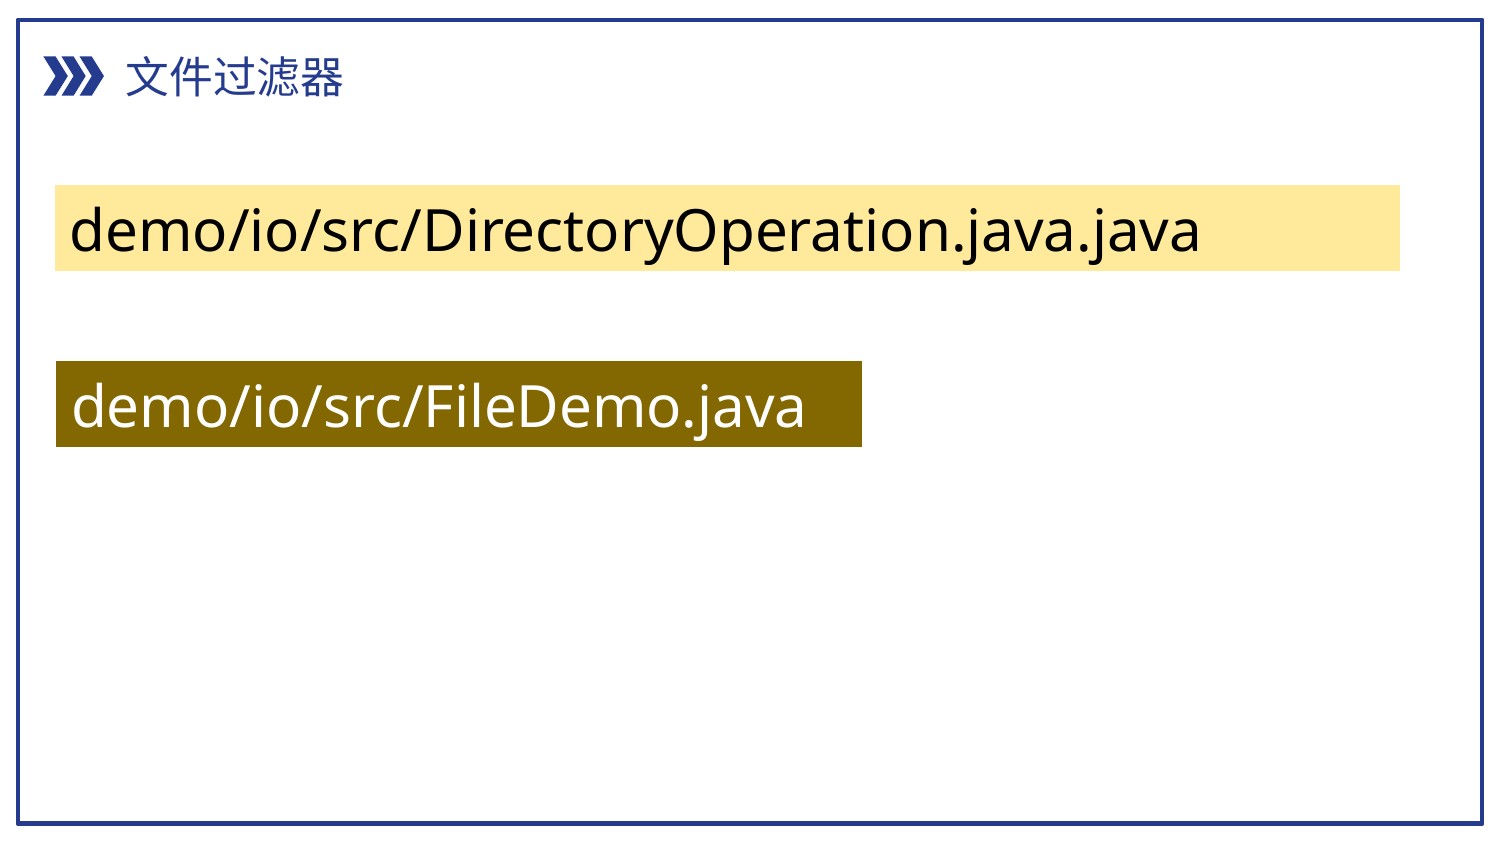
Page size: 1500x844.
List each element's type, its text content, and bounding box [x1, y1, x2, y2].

text_box demo/io/src/FileDemo.java [56, 361, 862, 447]
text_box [43, 41, 362, 111]
text_box [16, 18, 1484, 826]
text_box demo/io/src/DirectoryOperation.java.java [55, 185, 1400, 271]
